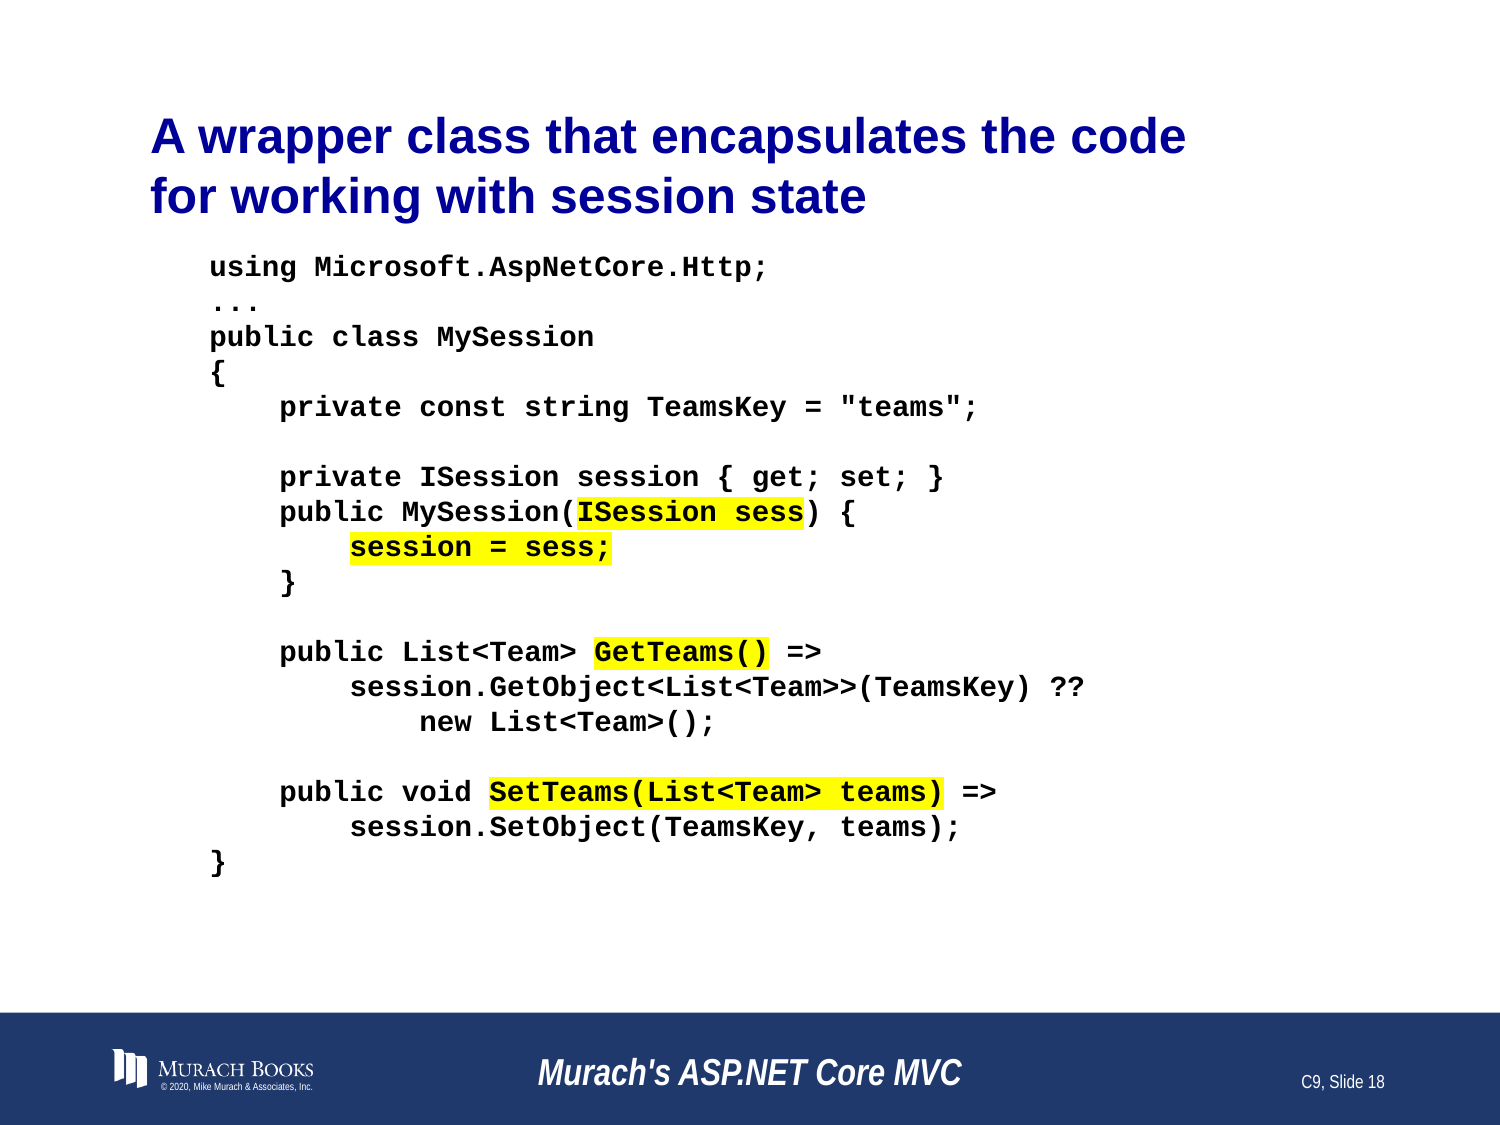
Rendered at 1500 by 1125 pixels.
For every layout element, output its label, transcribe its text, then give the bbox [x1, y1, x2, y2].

footer © 2020, Mike Murach & Associates, Inc. [12, 1025, 463, 1100]
slide_number Murach's ASP.NET Core MVC [463, 1025, 1050, 1100]
slide_number C9, Slide 18 [1087, 1025, 1400, 1100]
title A wrapper class that encapsulates the code for working with session state [150, 102, 1350, 224]
list using Microsoft.AspNetCore.Http; ... public class MySession { private const string TeamsKey = "teams"; private ISession session { get; set; } public MySession(ISession sess) { session = sess; } public List<Team> GetTeams() => session.GetObject<List<Team>>(TeamsKey) ?? new List<Team>(); public void SetTeams(List<Team> teams) => session.SetObject(TeamsKey, teams); } [137, 239, 1350, 978]
